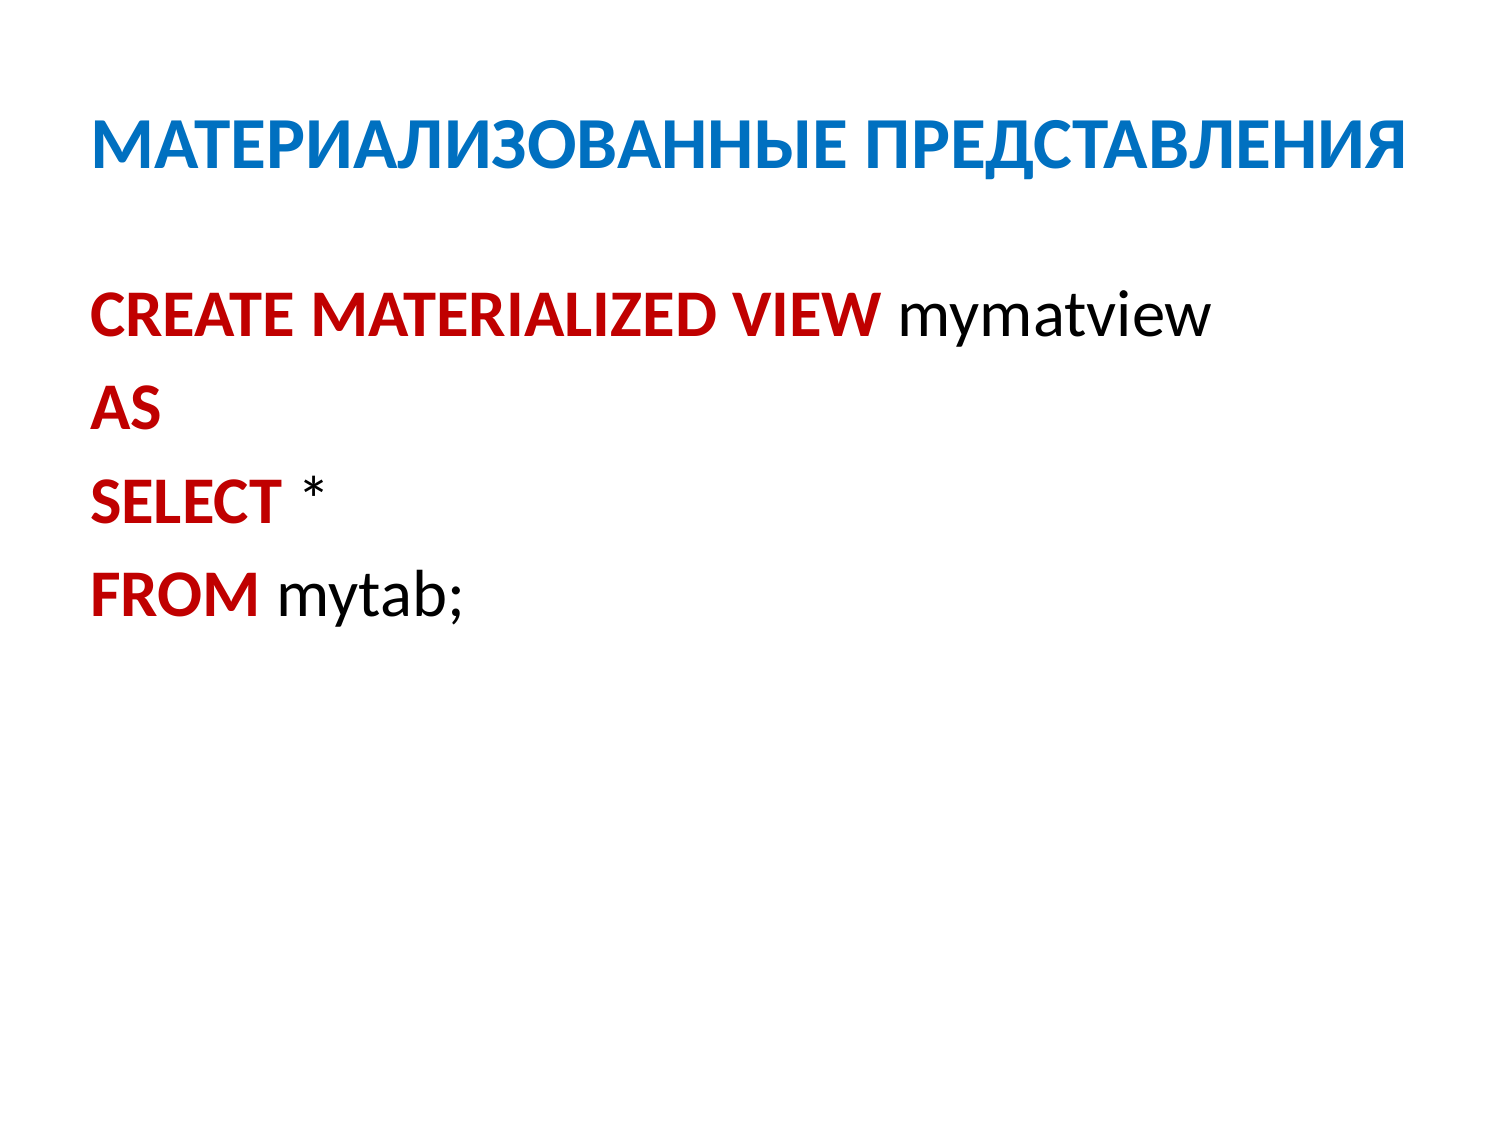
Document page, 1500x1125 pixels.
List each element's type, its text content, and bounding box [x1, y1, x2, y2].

title МАТЕРИАЛИЗОВАННЫЕ ПРЕДСТАВЛЕНИЯ [75, 45, 1425, 233]
list CREATE MATERIALIZED VIEW mymatview AS SELECT * FROM mytab; [75, 262, 1425, 1005]
